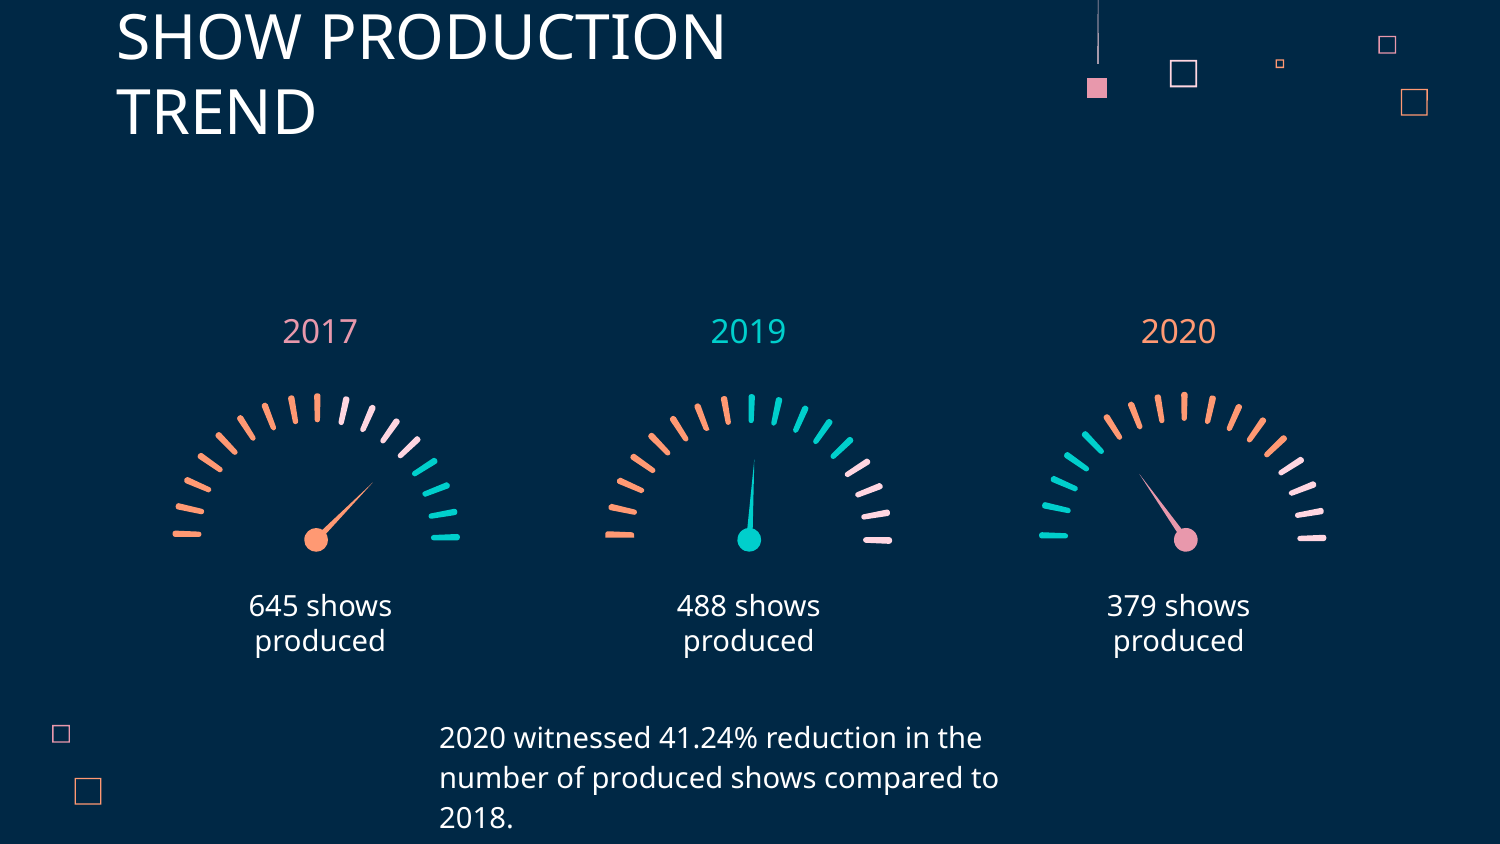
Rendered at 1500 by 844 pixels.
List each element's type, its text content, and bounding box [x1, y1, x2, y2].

subtitle 379 shows produced [1024, 572, 1334, 756]
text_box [1038, 391, 1327, 552]
subtitle 645 shows produced [166, 572, 475, 756]
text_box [604, 393, 893, 552]
list 2020 witnessed 41.24% reduction in the number of produced shows compared to 2018. [424, 698, 1076, 817]
subtitle 488 shows produced [594, 572, 904, 698]
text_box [172, 393, 461, 553]
title SHOW PRODUCTION TREND [101, 67, 878, 163]
title 2020 [1024, 295, 1334, 365]
title 2017 [166, 295, 475, 365]
title 2019 [594, 295, 904, 365]
